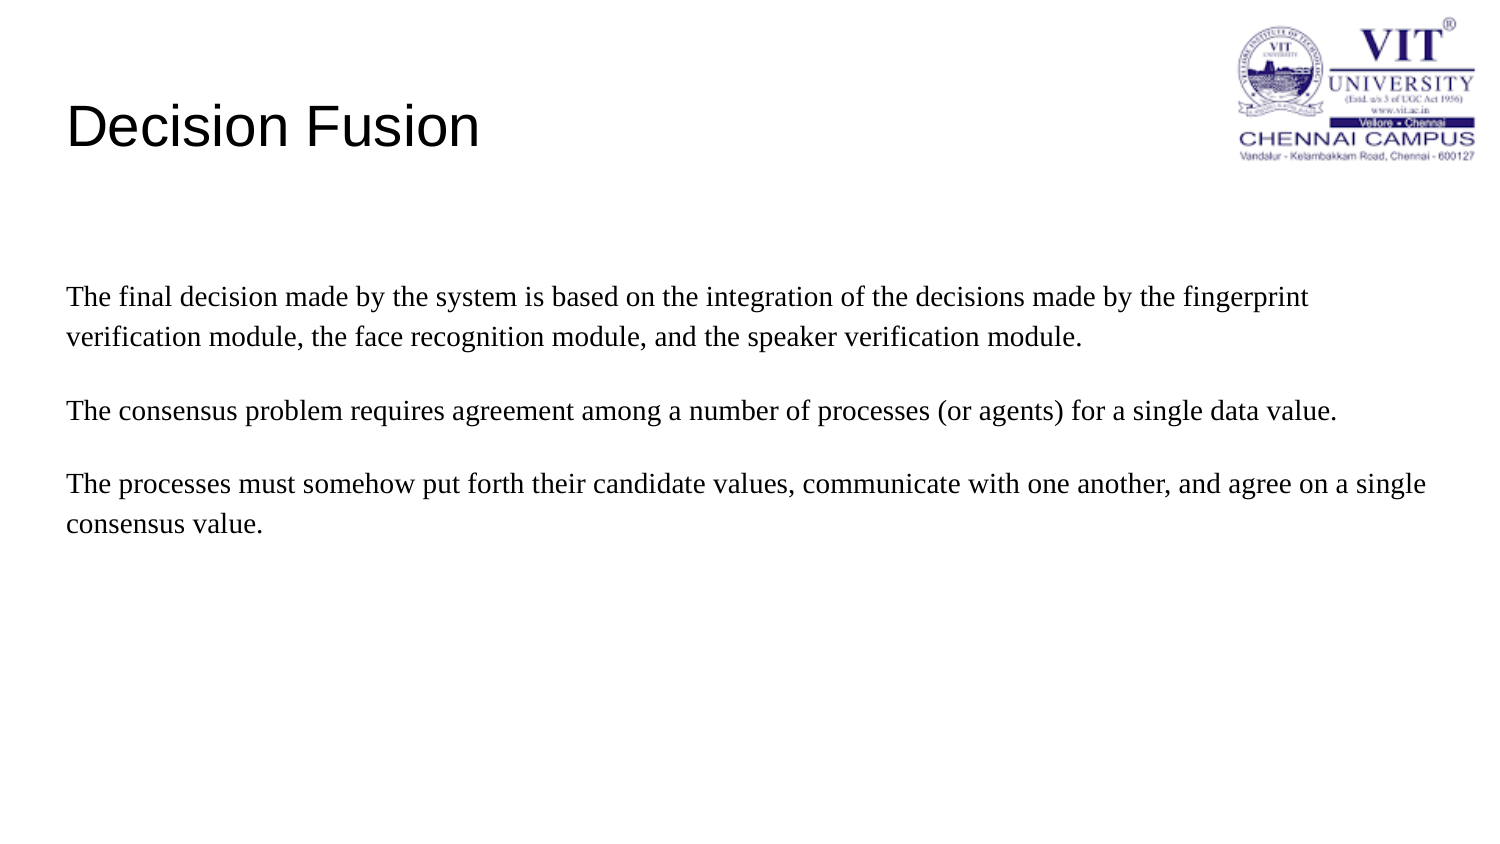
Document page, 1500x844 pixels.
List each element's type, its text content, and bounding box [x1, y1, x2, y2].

title Decision Fusion [51, 72, 1211, 167]
picture [1216, 0, 1500, 190]
list The final decision made by the system is based on the integration of the decisions made by the fingerprint verification module, the face recognition module, and the speaker verification module. The consensus problem requires agreement among a number of processes (or agents) for a single data value. The processes must somehow put forth their candidate values, communicate with one another, and agree on a single consensus value. [51, 189, 1449, 750]
